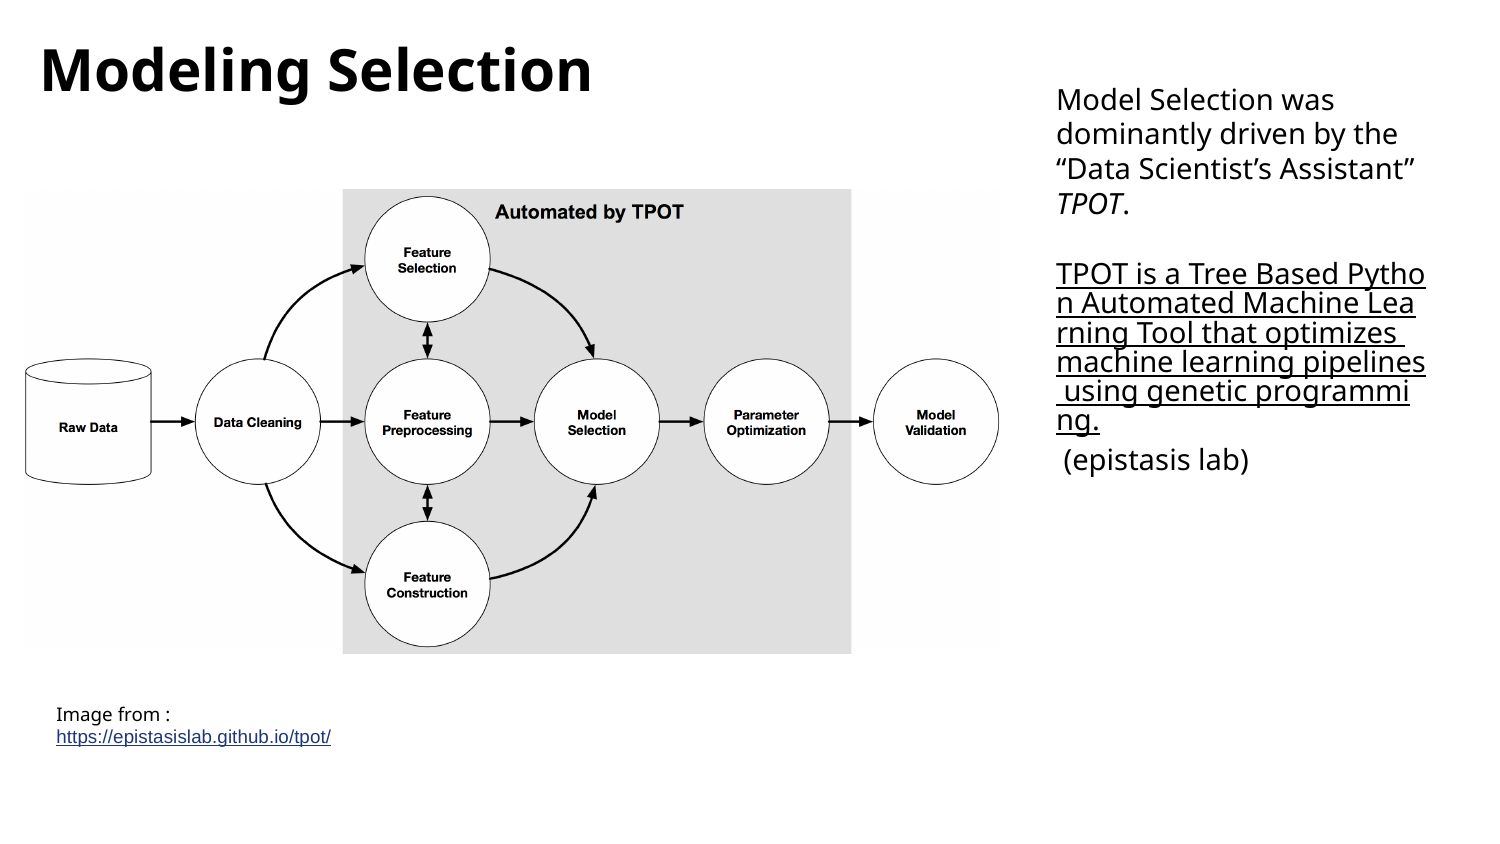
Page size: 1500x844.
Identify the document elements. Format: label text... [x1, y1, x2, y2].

picture [24, 189, 1001, 654]
text_box Model Selection was dominantly driven by the “Data Scientist’s Assistant” TPOT. TPOT is a Tree Based Python Automated Machine Learning Tool that optimizes machine learning pipelines using genetic programming. (epistasis lab) [1041, 65, 1443, 783]
text_box Image from : https://epistasislab.github.io/tpot/ [41, 687, 434, 786]
title Modeling Selection [24, 17, 783, 116]
